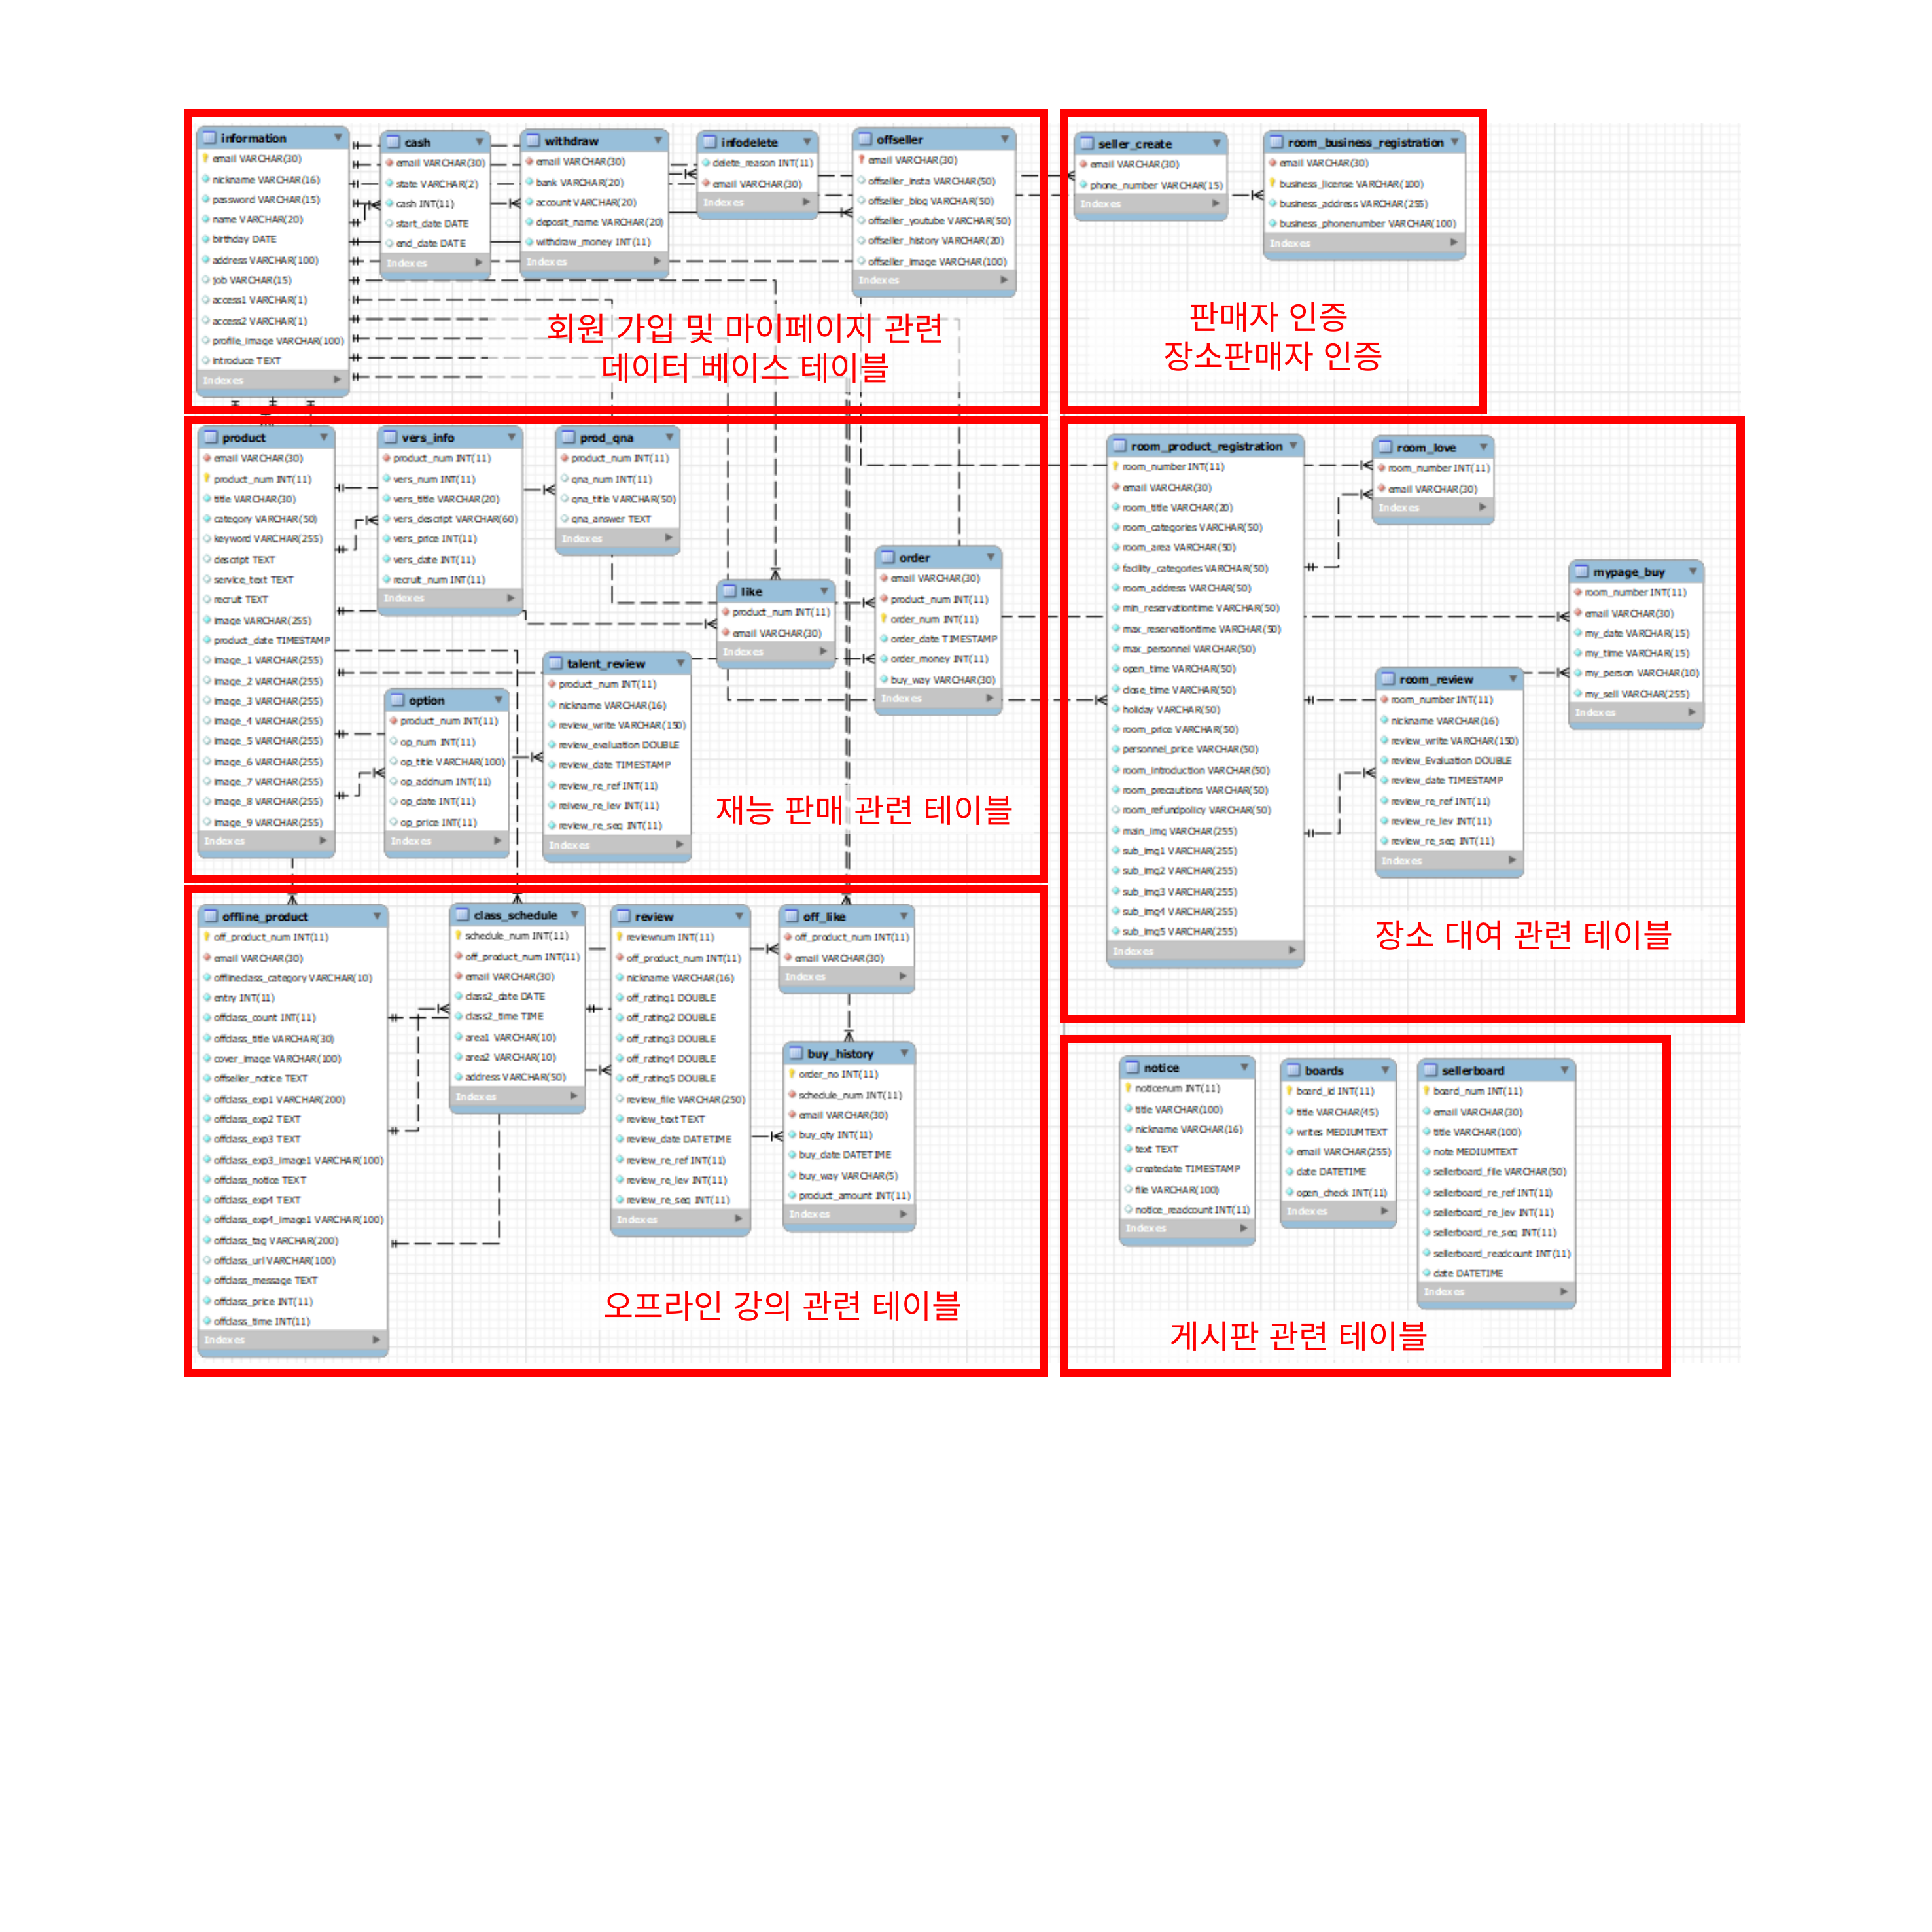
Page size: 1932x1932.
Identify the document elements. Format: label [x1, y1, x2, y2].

text_box [188, 113, 1741, 1374]
